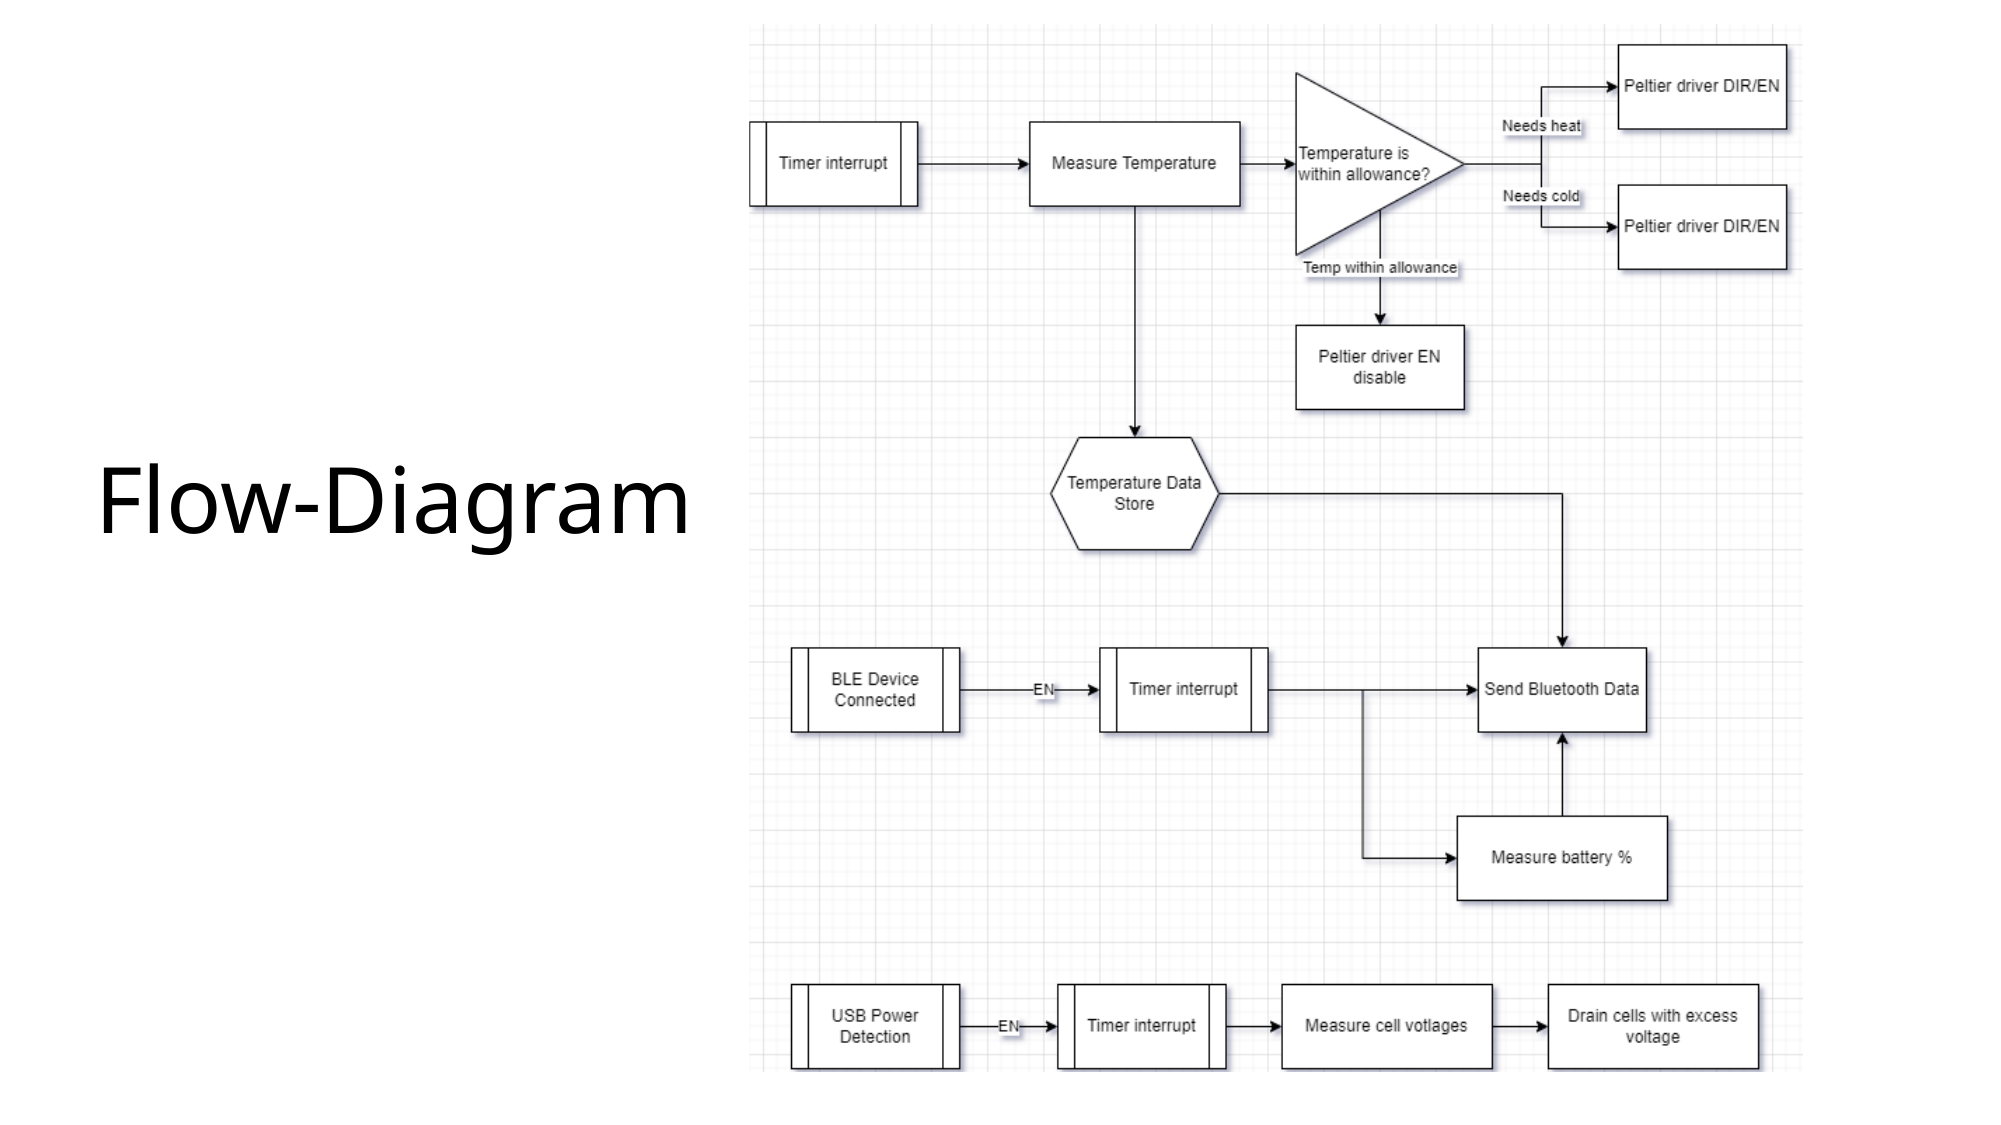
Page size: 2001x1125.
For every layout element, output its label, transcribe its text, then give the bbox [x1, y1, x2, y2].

title Flow-Diagram [80, 367, 711, 641]
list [749, 24, 1803, 1073]
